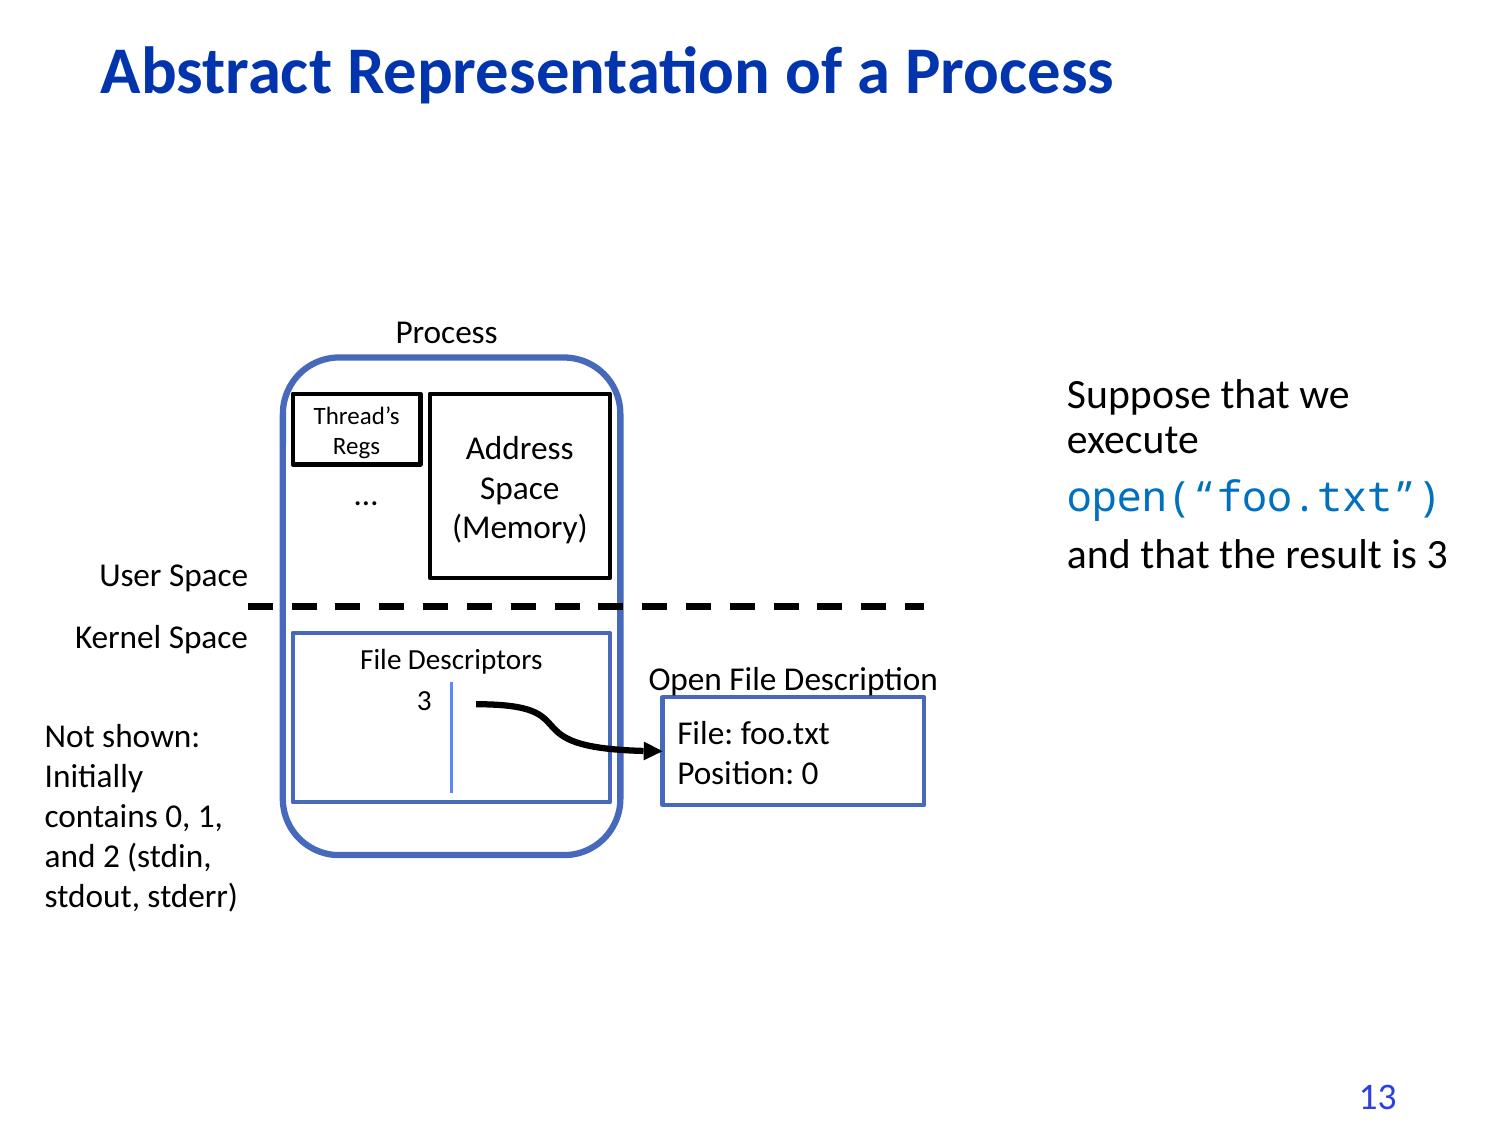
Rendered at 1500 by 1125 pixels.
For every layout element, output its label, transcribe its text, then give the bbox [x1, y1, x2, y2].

list Suppose that we execute open(“foo.txt”) and that the result is 3 [1052, 365, 1500, 901]
text_box [280, 355, 623, 605]
text_box File Descriptors [291, 631, 612, 804]
text_box 3 [401, 673, 447, 724]
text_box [475, 703, 663, 752]
text_box Not shown: Initially contains 0, 1, and 2 (stdin, stdout, stderr) [29, 706, 279, 922]
text_box File: foo.txt Position: 0 [660, 705, 926, 807]
text_box … [339, 464, 393, 520]
text_box Address Space (Memory) [428, 392, 612, 580]
text_box Open File Description [633, 649, 954, 705]
text_box User Space [84, 545, 264, 601]
title Abstract Representation of a Process [85, 28, 1261, 117]
text_box Kernel Space [59, 608, 263, 663]
text_box [280, 615, 623, 858]
text_box Process [380, 303, 513, 358]
text_box Thread’s Regs [291, 392, 423, 467]
